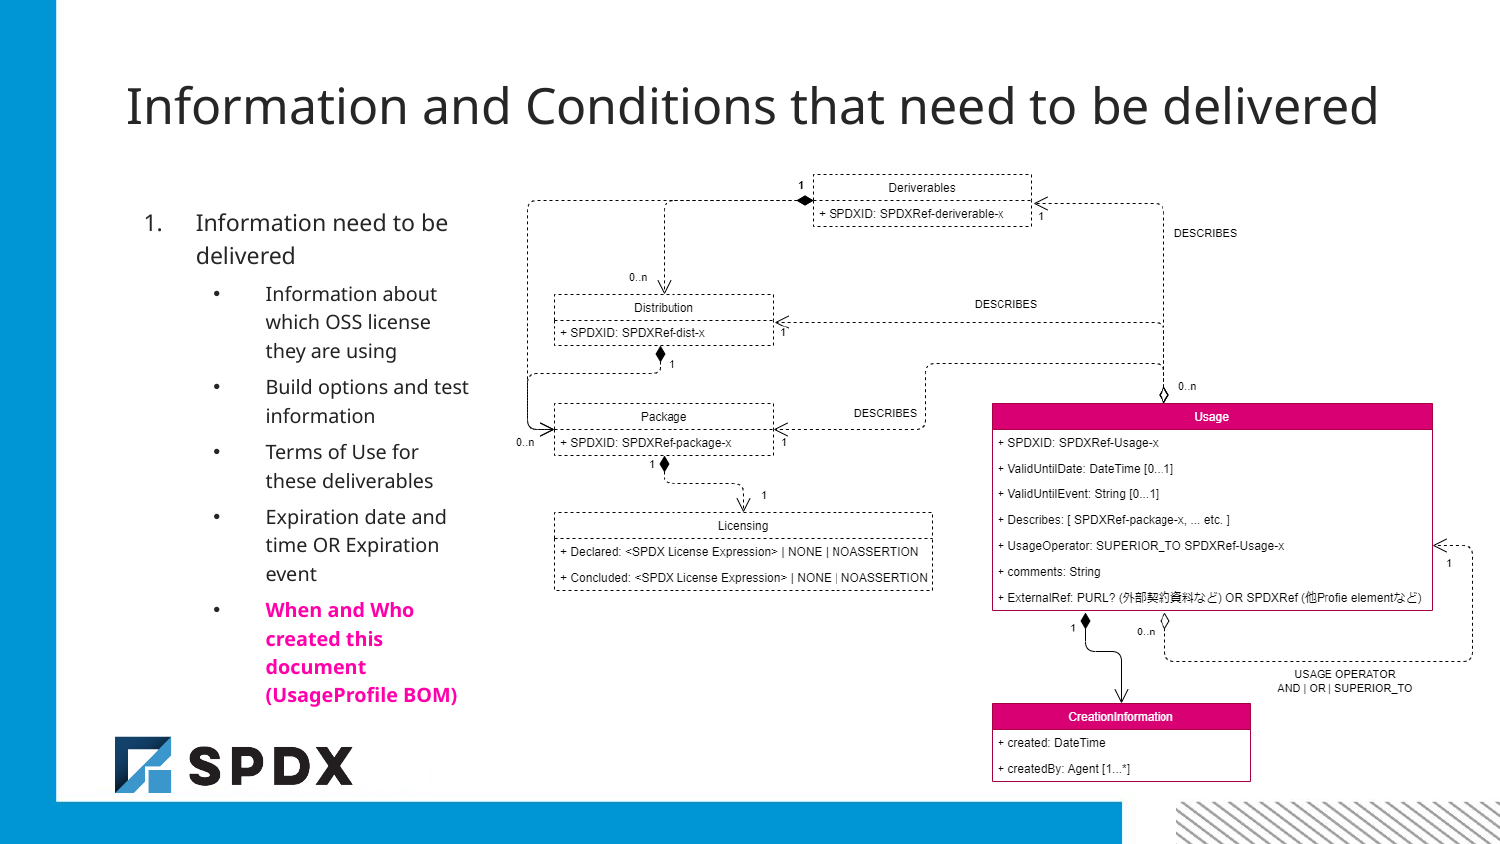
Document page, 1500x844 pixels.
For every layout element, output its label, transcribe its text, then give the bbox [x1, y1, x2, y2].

picture [56, 0, 1500, 844]
title Information and Conditions that need to be delivered [115, 33, 1425, 175]
text_box Information need to be delivered Information about which OSS license they are using Build options and test information Terms of Use for these deliverables Expiration date and time OR Expiration event When and Who created this document (UsageProfile BOM) [114, 196, 484, 721]
